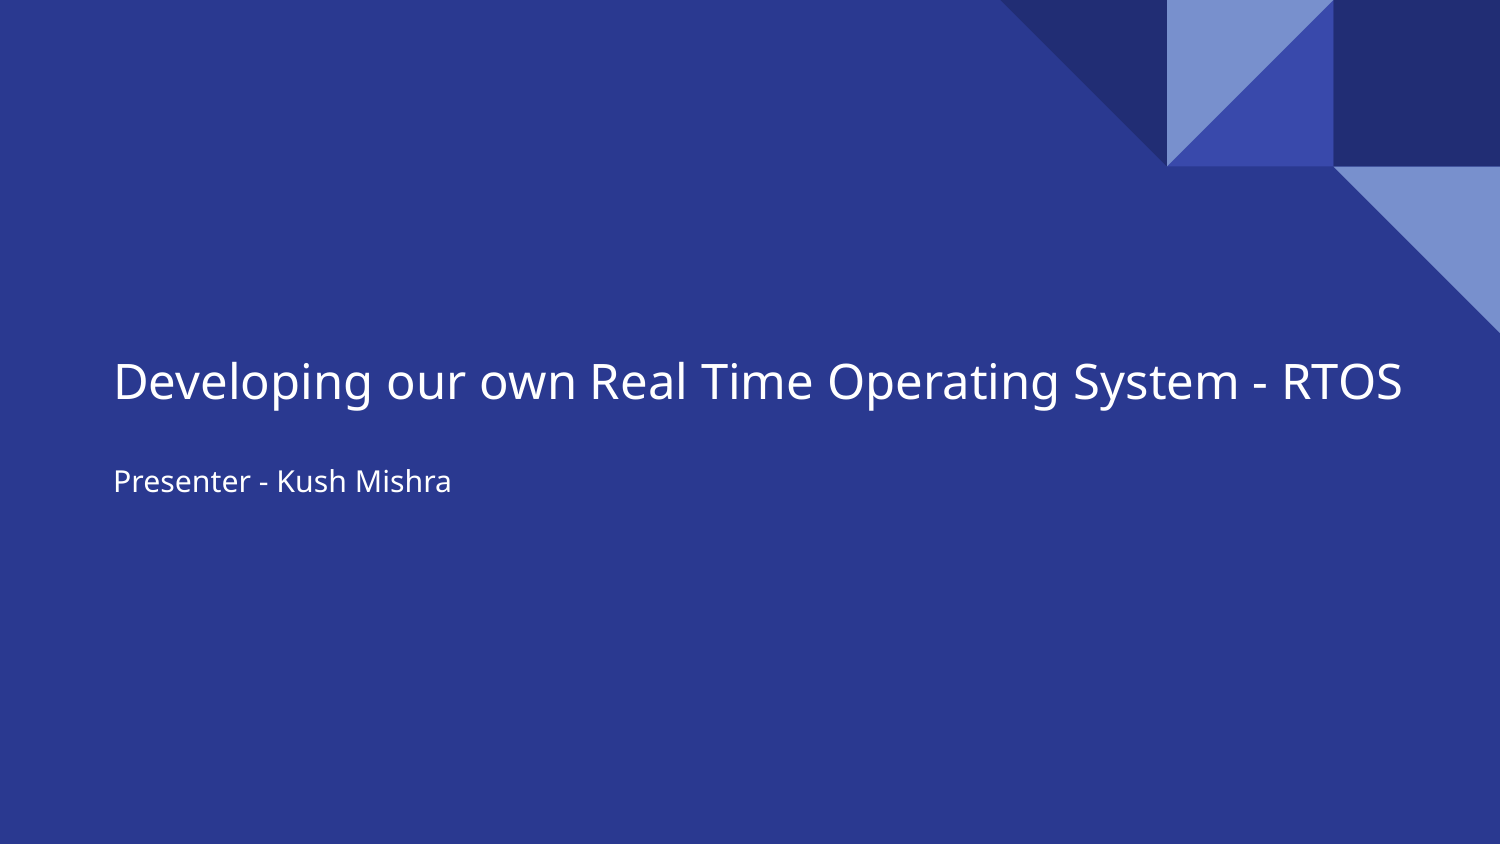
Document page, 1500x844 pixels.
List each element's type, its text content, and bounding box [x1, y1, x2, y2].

title Developing our own Real Time Operating System - RTOS [98, 291, 1447, 429]
subtitle Presenter - Kush Mishra [98, 445, 1447, 517]
